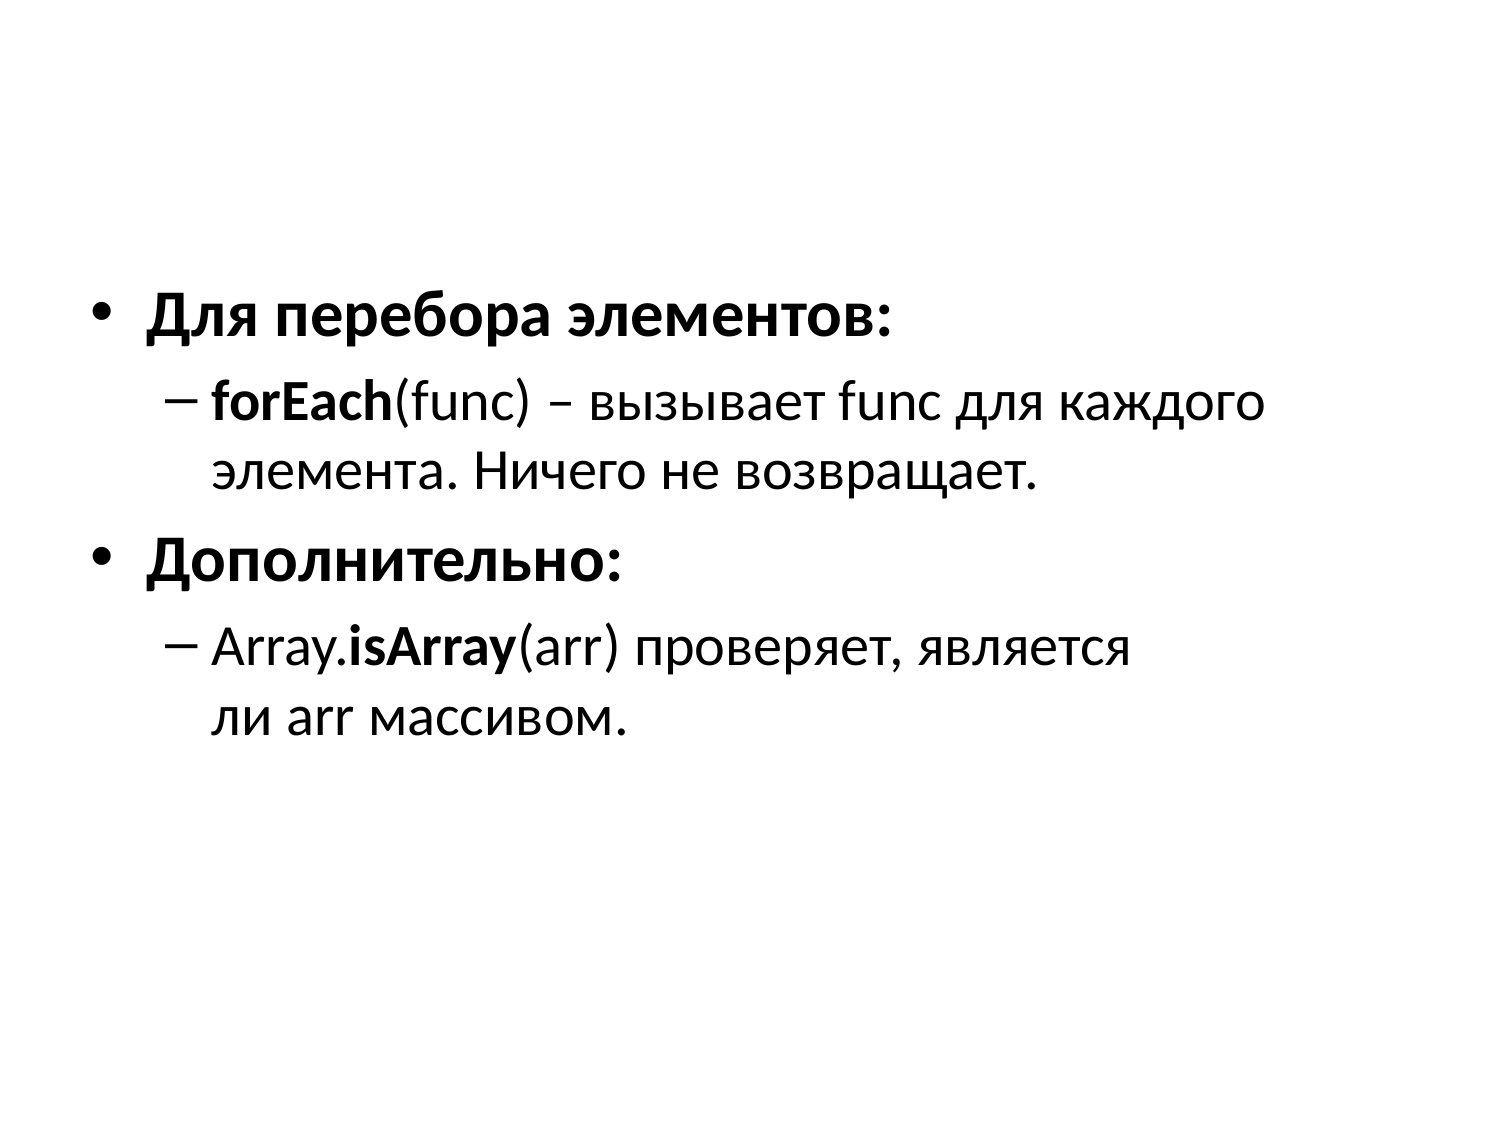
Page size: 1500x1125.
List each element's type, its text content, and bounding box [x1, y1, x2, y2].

list Для перебора элементов: forEach(func) – вызывает func для каждого элемента. Ничего не возвращает. Дополнительно: Array.isArray(arr) проверяет, является ли arr массивом. [75, 262, 1425, 1005]
